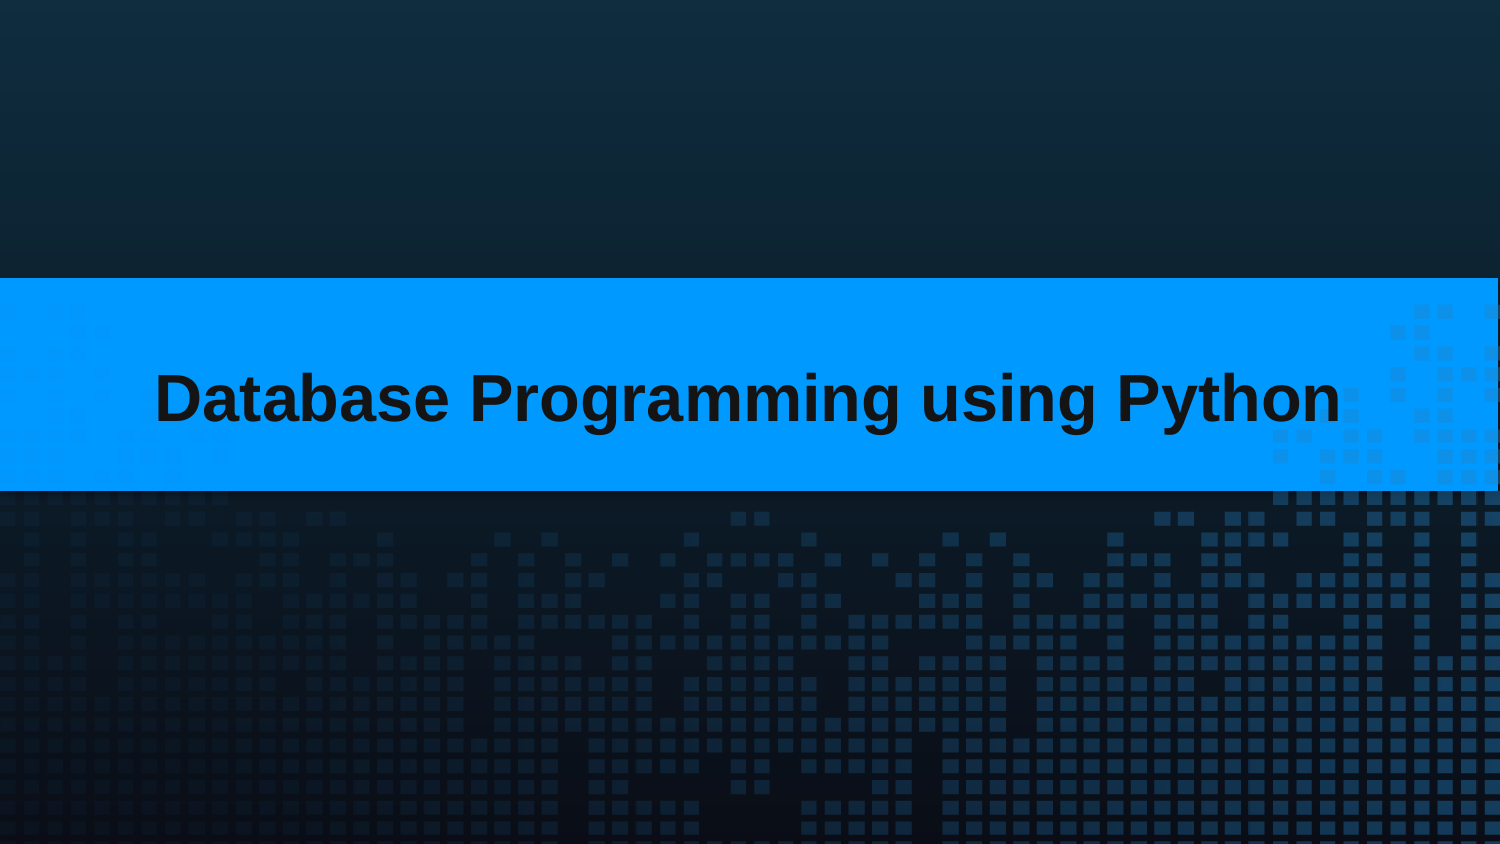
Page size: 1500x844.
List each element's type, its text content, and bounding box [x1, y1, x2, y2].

list Database Programming using Python [0, 346, 1499, 443]
picture [0, 168, 1500, 844]
